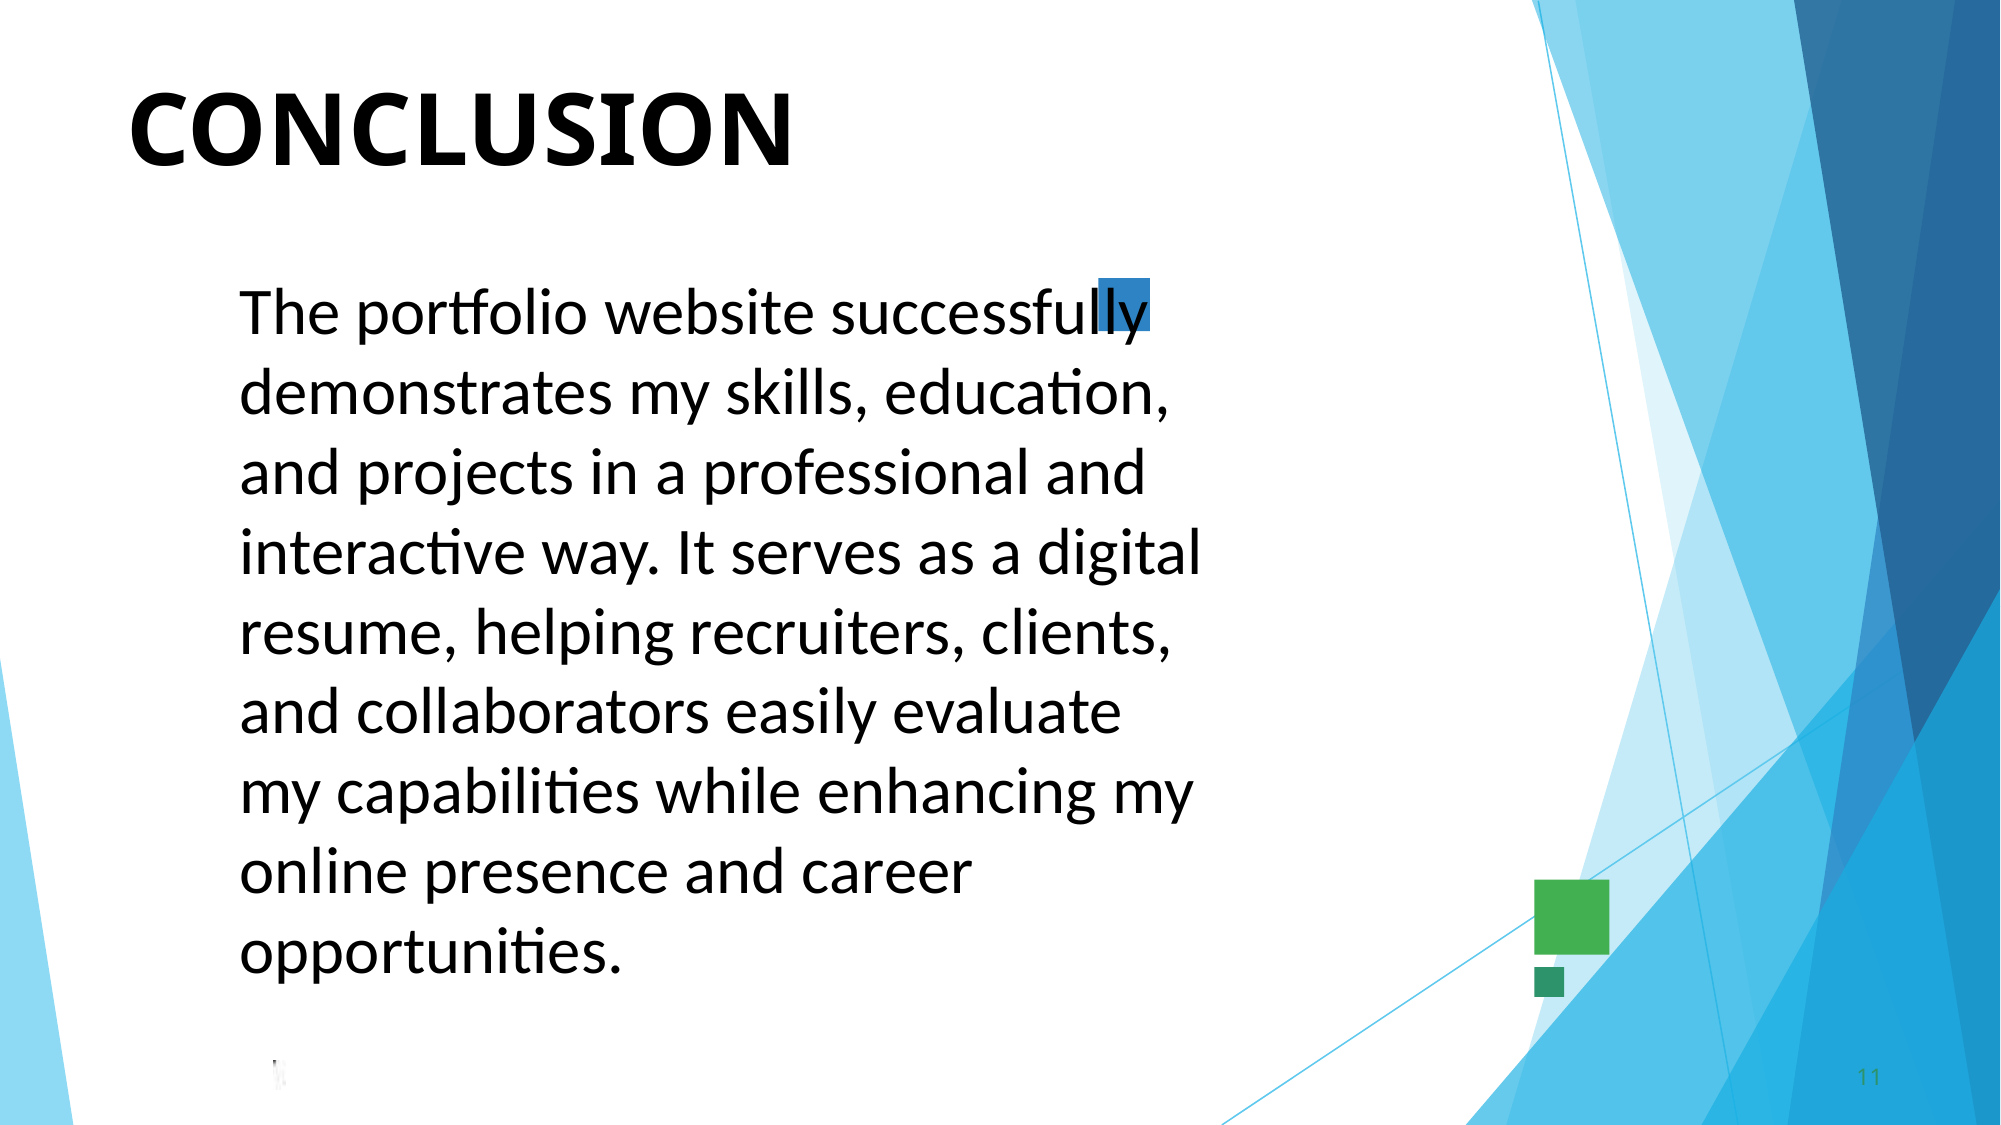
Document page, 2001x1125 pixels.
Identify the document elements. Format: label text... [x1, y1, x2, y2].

text_box [1534, 967, 1565, 997]
picture [273, 1060, 287, 1091]
title CONCLUSION [123, 63, 875, 254]
text_box [1534, 879, 1610, 955]
text_box 11 [1849, 1061, 1888, 1095]
text_box The portfolio website successfully demonstrates my skills, education, and projects in a professional and interactive way. It serves as a digital resume, helping recruiters, clients, and collaborators easily evaluate my capabilities while enhancing my online presence and career opportunities. [225, 260, 1226, 995]
